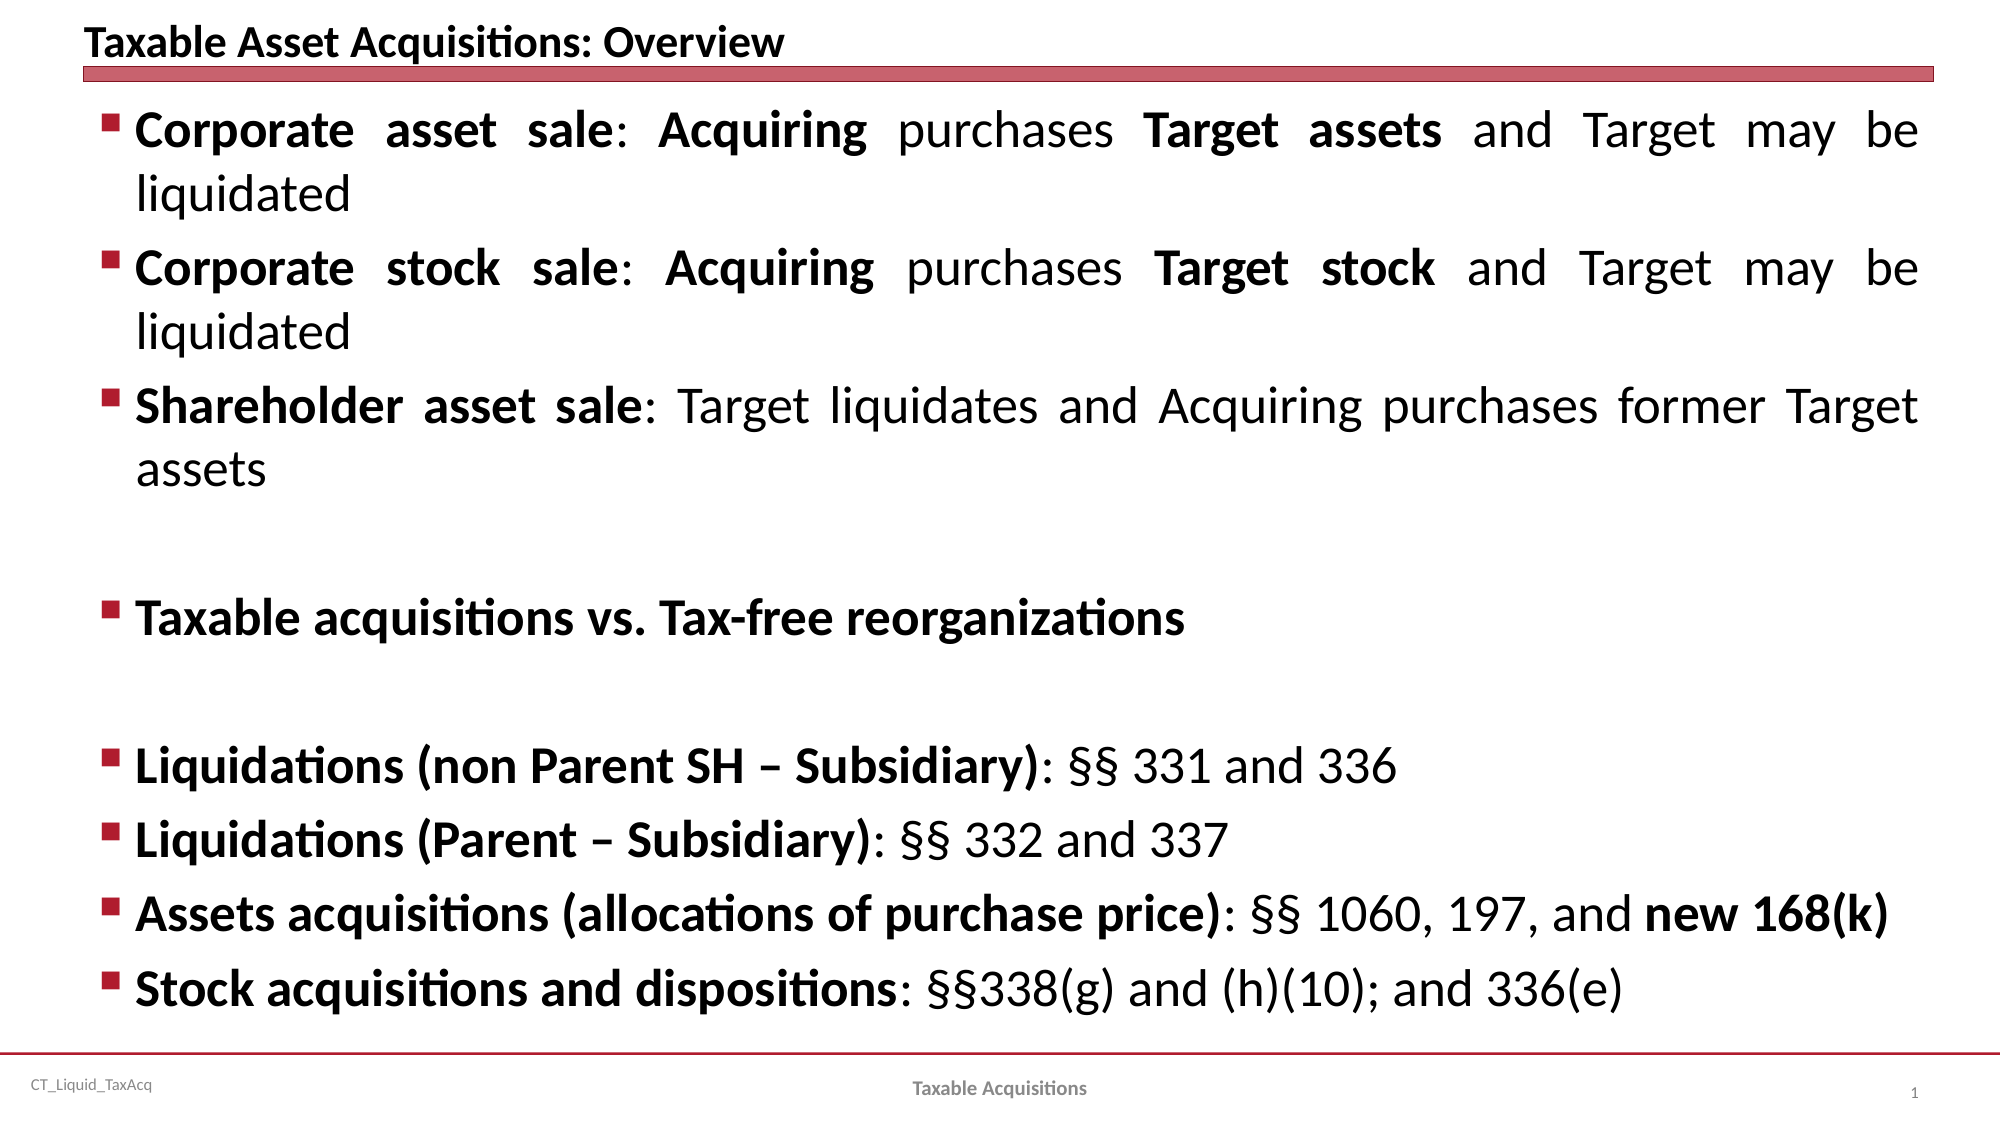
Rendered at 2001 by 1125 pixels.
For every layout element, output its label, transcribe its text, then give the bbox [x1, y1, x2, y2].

title Taxable Asset Acquisitions: Overview [83, 6, 1935, 67]
slide_number 1 [1834, 1061, 1934, 1122]
list Corporate asset sale: Acquiring purchases Target assets and Target may be liquidated Corporate stock sale: Acquiring purchases Target stock and Target may be liquidated Shareholder asset sale: Target liquidates and Acquiring purchases former Target assets Taxable acquisitions vs. Tax-free reorganizations Liquidations (non Parent SH – Subsidiary): §§ 331 and 336 Liquidations (Parent – Subsidiary): §§ 332 and 337 Assets acquisitions (allocations of purchase price): §§ 1060, 197, and new 168(k) Stock acquisitions and dispositions: §§338(g) and (h)(10); and 336(e) [83, 87, 1934, 1041]
footer Taxable Acquisitions [683, 1056, 1317, 1117]
